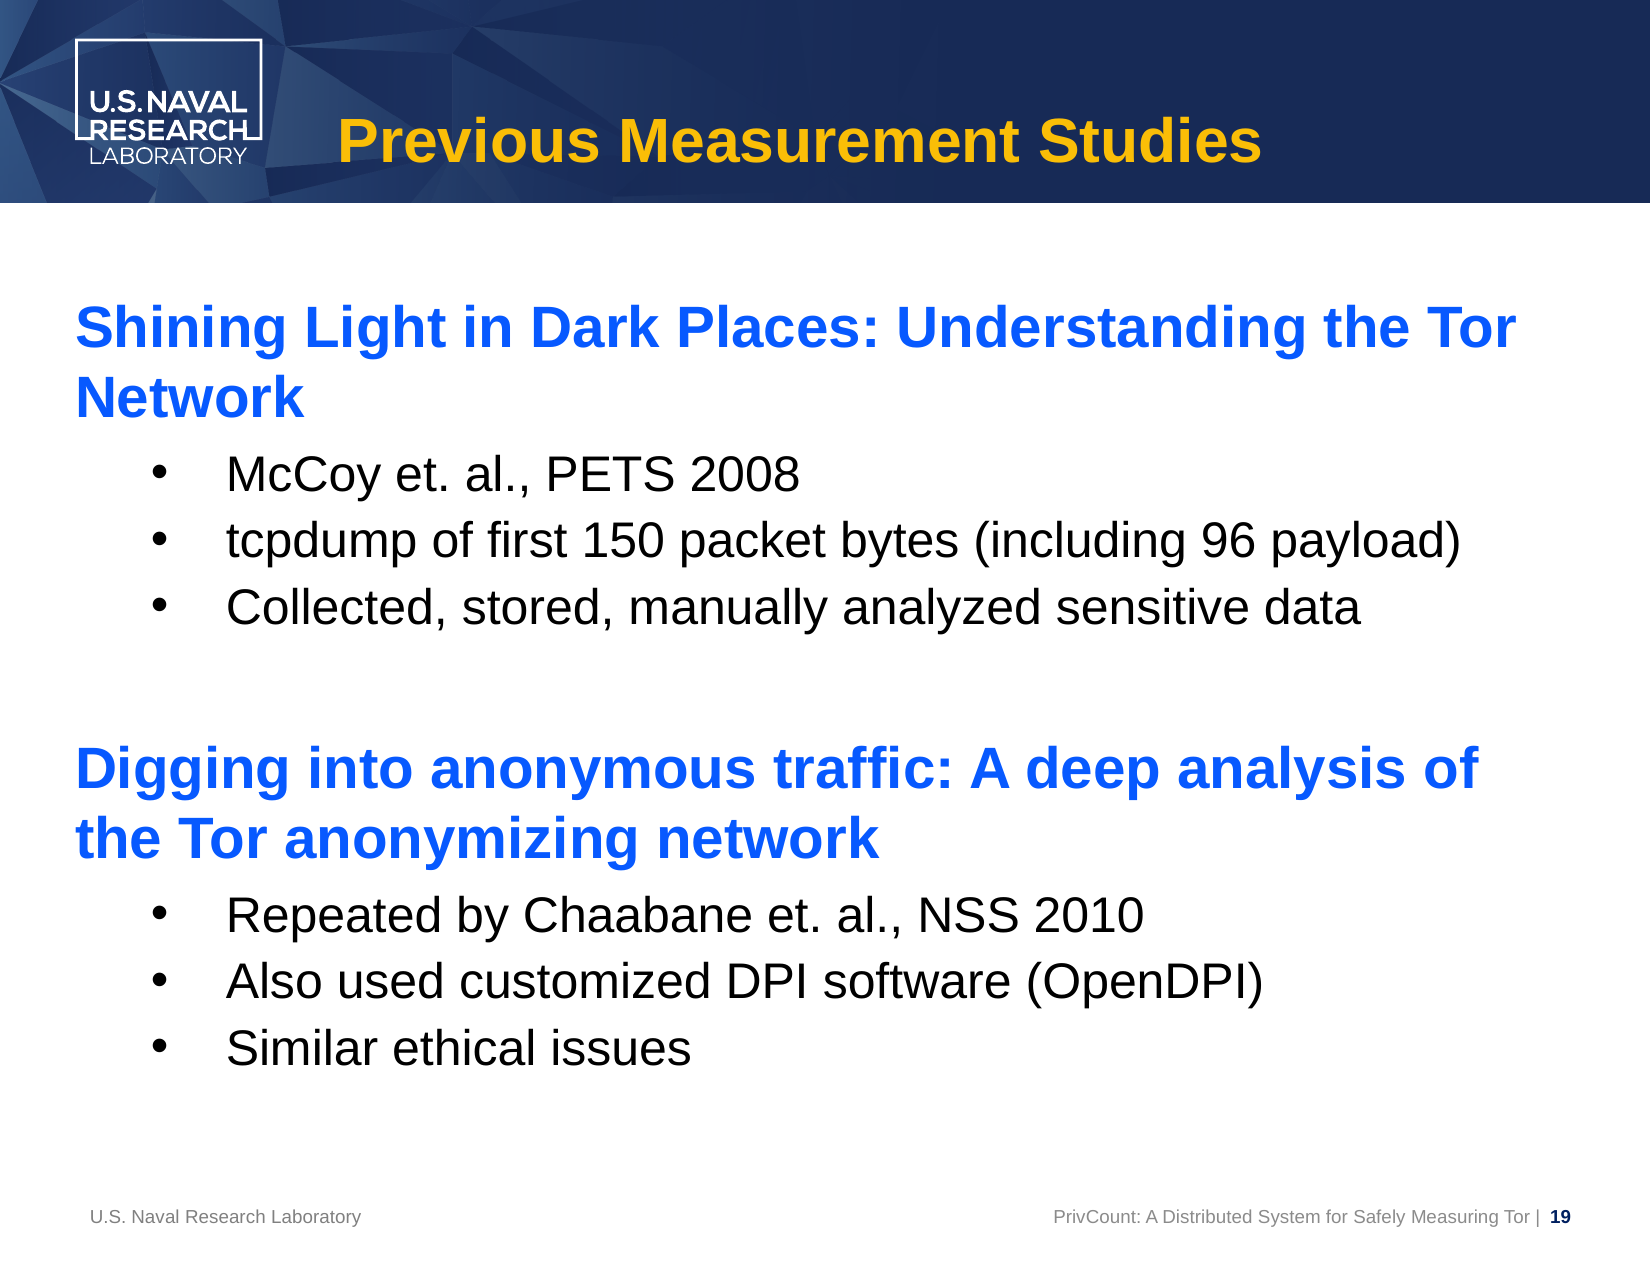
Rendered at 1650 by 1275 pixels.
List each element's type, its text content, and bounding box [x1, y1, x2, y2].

slide_number PrivCount: A Distributed System for Safely Measuring Tor | 19 [1012, 1181, 1572, 1250]
list Shining Light in Dark Places: Understanding the Tor Network McCoy et. al., PETS 2008 tcpdump of first 150 packet bytes (including 96 payload) Collected, stored, manually analyzed sensitive data Digging into anonymous traffic: A deep analysis of the Tor anonymizing network Repeated by Chaabane et. al., NSS 2010 Also used customized DPI software (OpenDPI) Similar ethical issues [75, 289, 1572, 1152]
footer U.S. Naval Research Laboratory [75, 1181, 632, 1250]
picture [0, 0, 1650, 203]
title Previous Measurement Studies [337, 104, 1538, 180]
